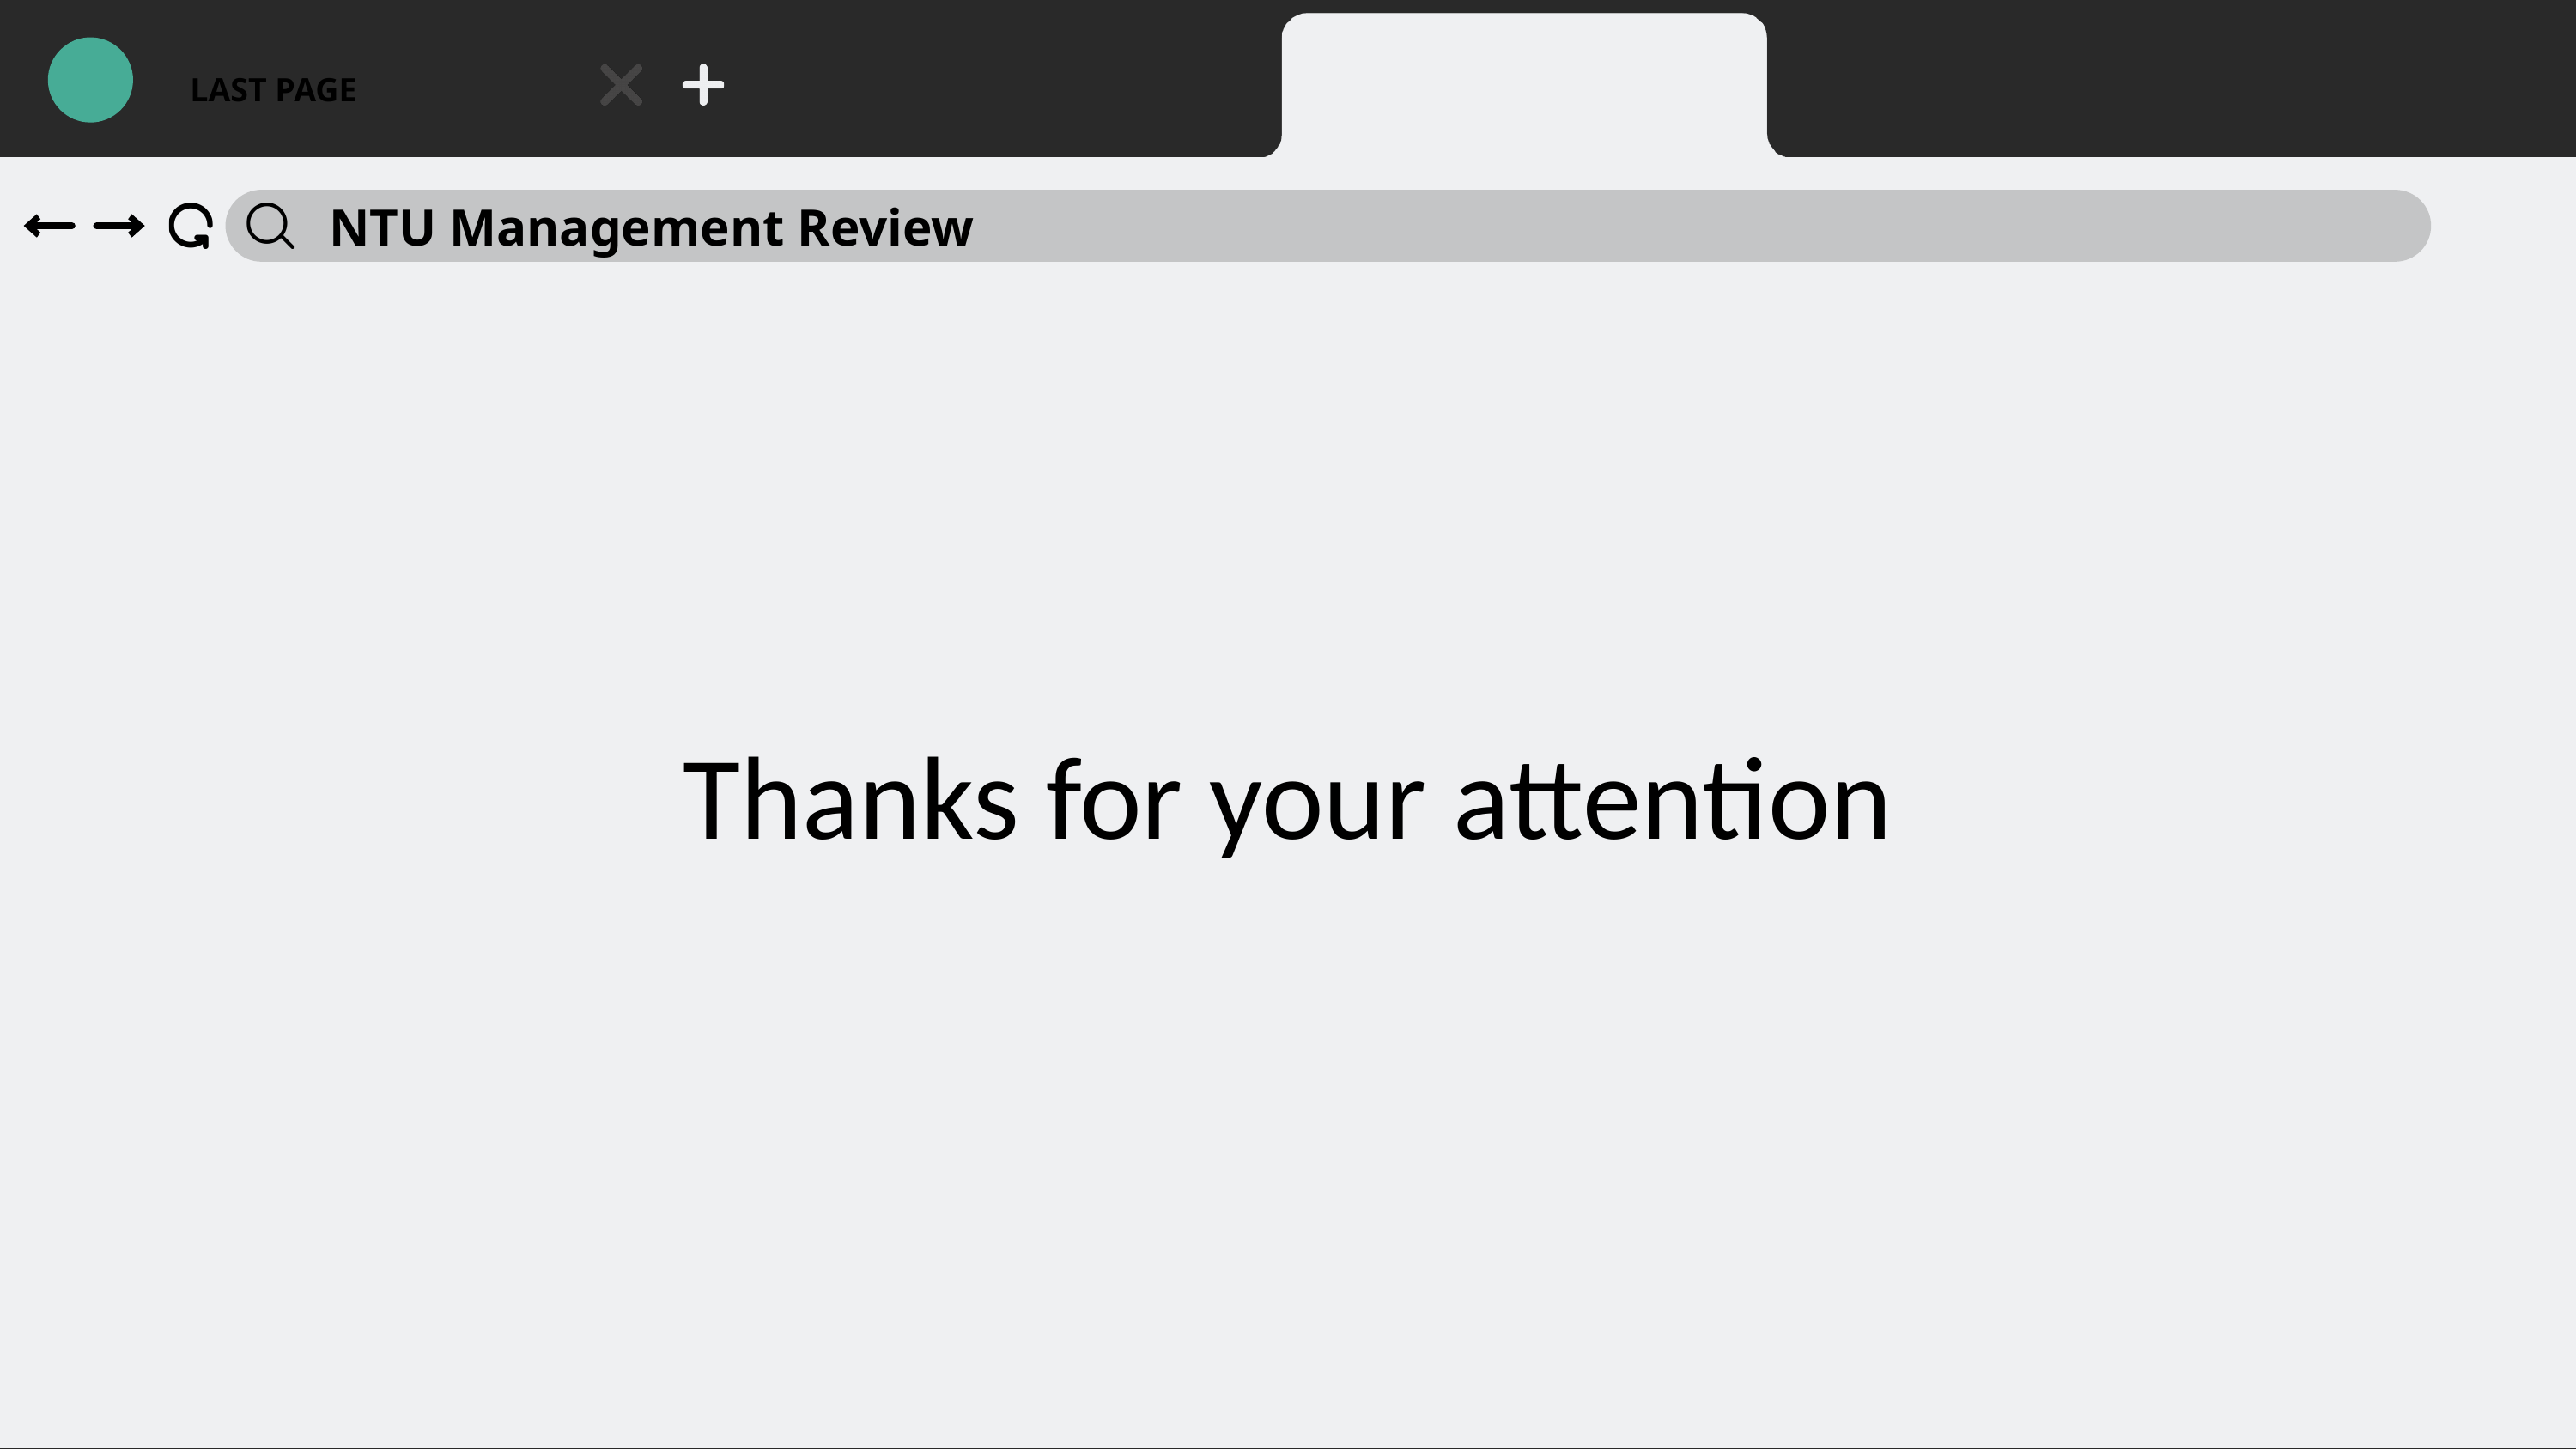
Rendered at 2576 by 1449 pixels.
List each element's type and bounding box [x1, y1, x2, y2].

text_box [47, 37, 134, 123]
text_box [225, 189, 2432, 263]
text_box [0, 13, 2576, 1449]
